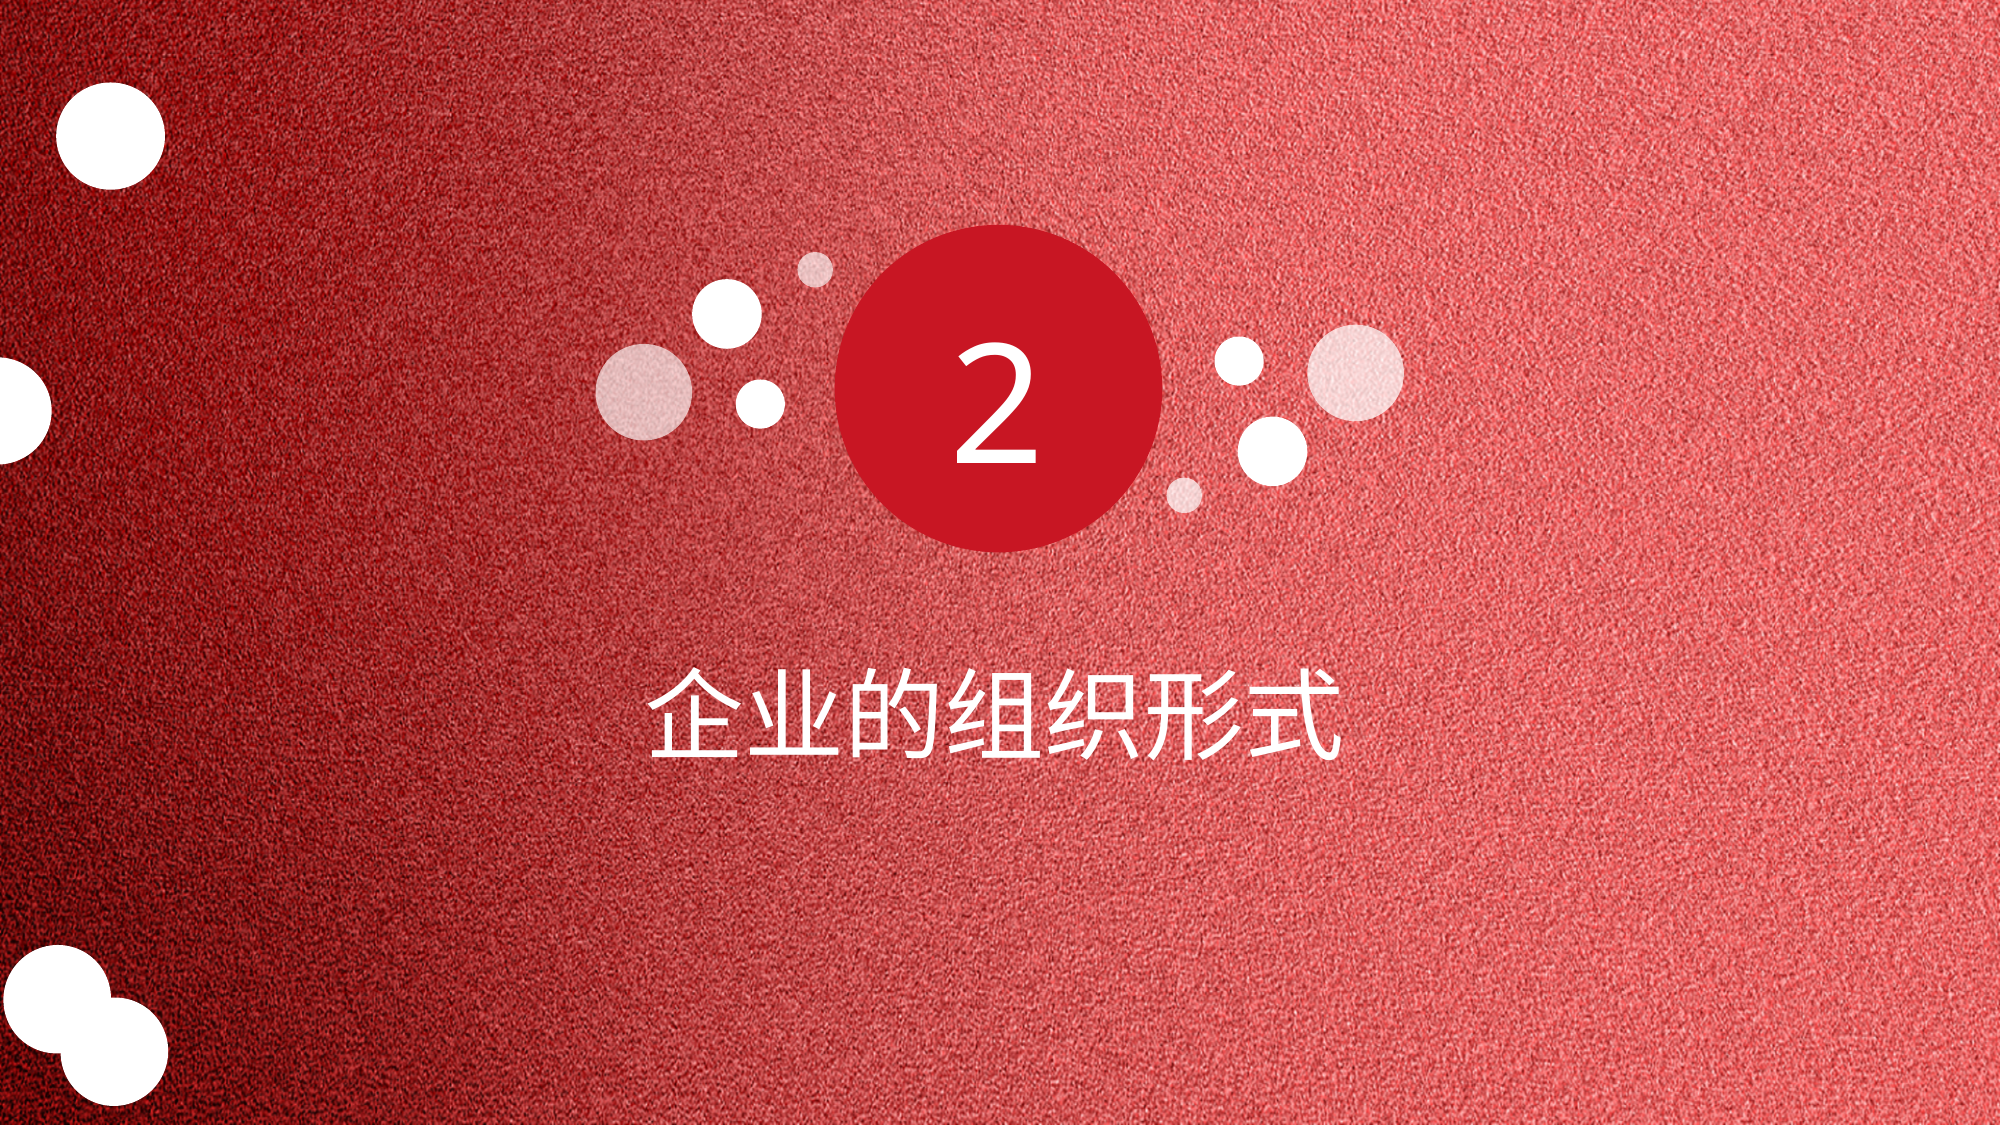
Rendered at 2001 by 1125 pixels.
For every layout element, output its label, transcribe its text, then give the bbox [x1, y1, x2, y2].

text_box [595, 252, 834, 441]
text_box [834, 224, 1163, 553]
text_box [1166, 324, 1404, 514]
text_box 企业的组织形式 [629, 644, 1370, 780]
picture [0, 0, 2000, 1125]
